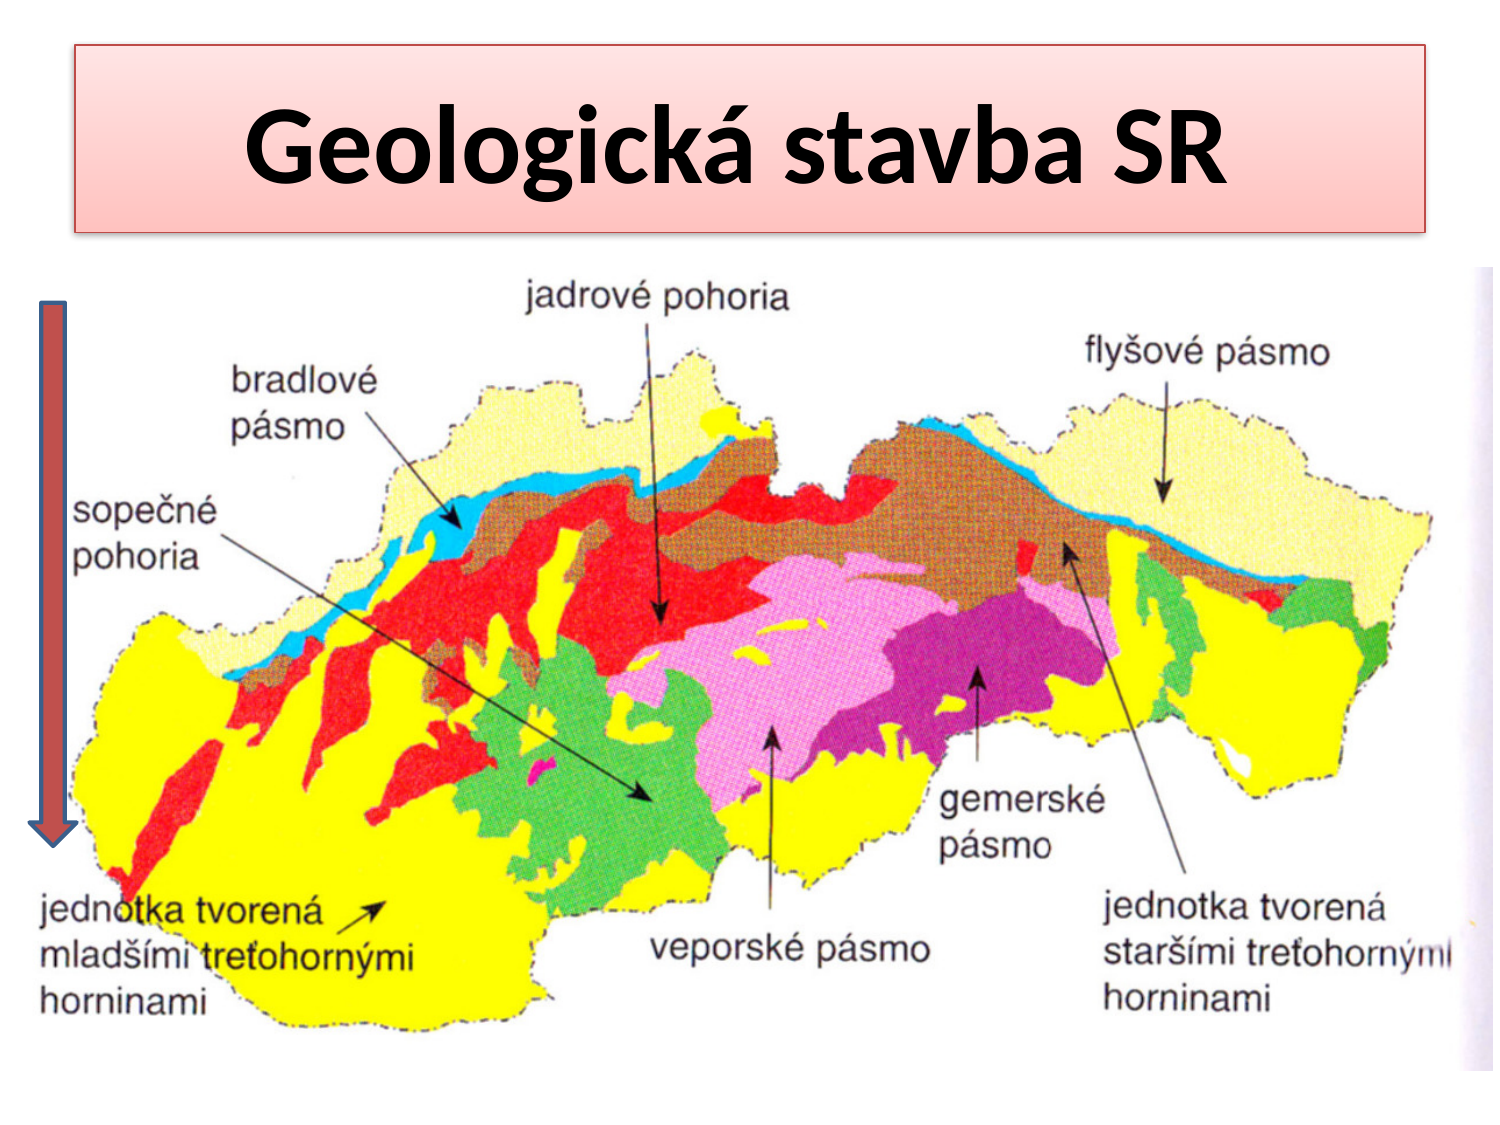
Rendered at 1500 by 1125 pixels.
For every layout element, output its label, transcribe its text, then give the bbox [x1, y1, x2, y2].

title Geologická stavba SR [74, 44, 1426, 233]
picture [5, 266, 1493, 1071]
